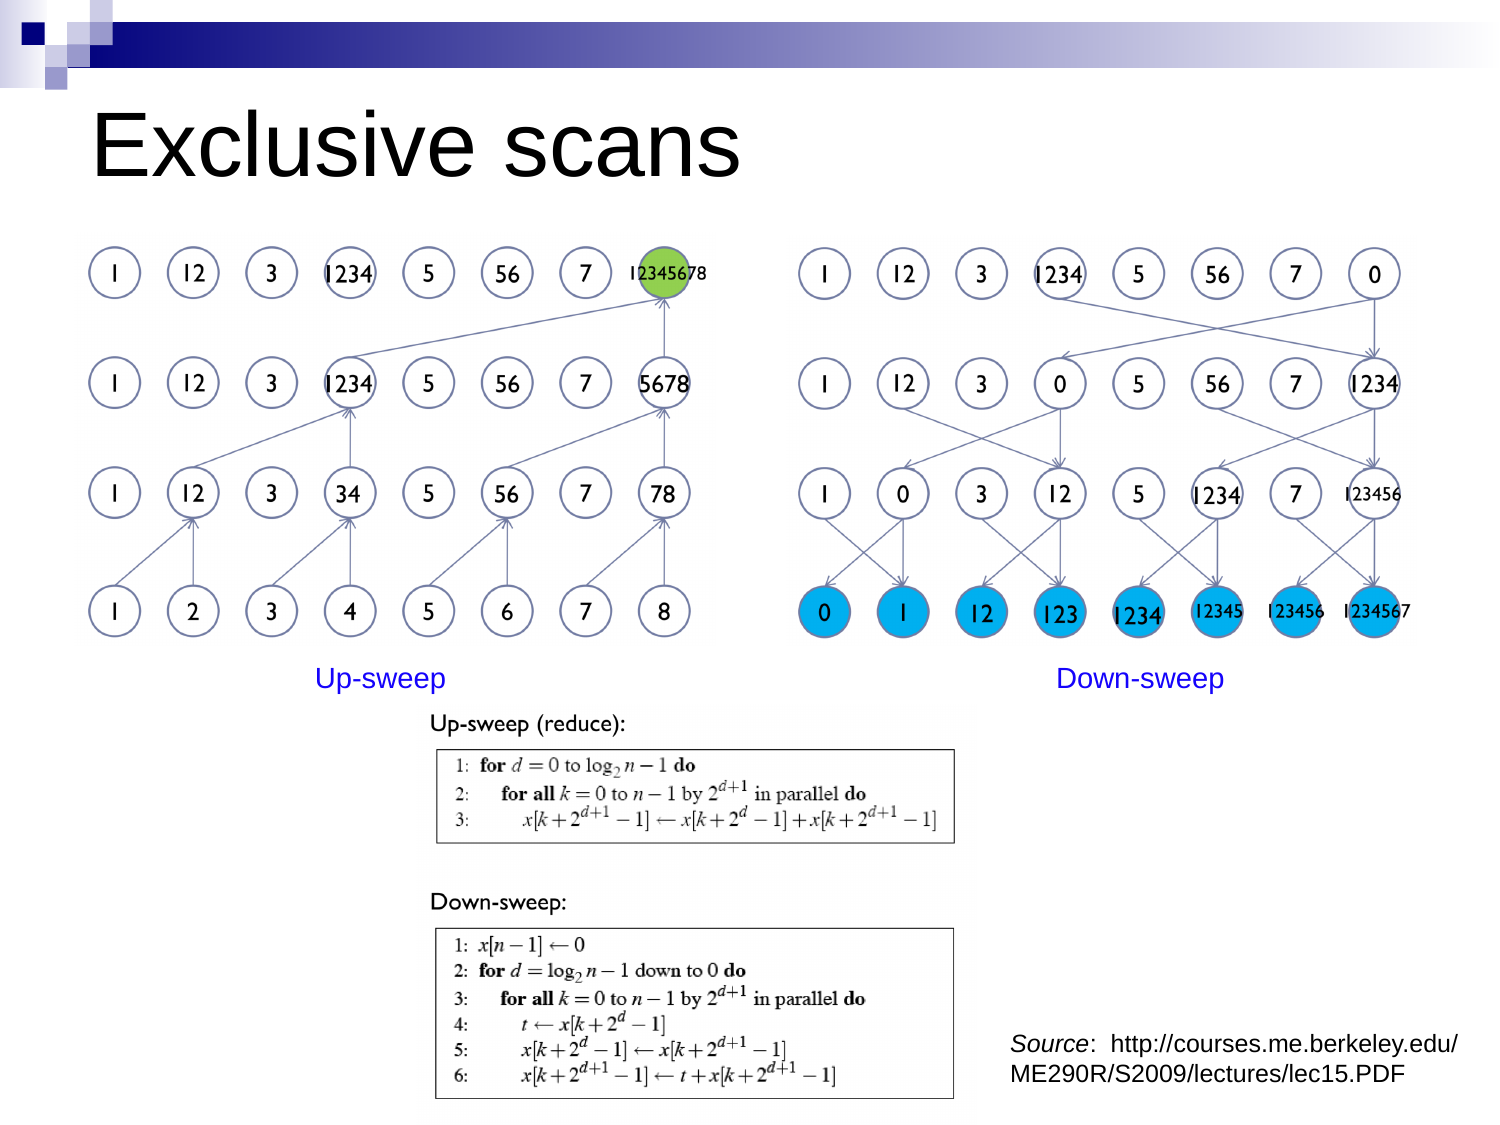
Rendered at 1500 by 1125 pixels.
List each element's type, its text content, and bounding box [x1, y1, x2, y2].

picture [416, 704, 977, 1125]
text_box Down-sweep [1041, 654, 1245, 702]
text_box Up-sweep [299, 655, 504, 702]
title Exclusive scans [75, 75, 1425, 205]
text_box Source: http://courses.me.berkeley.edu/ ME290R/S2009/lectures/lec15.PDF [995, 1019, 1484, 1095]
picture [786, 235, 1417, 646]
picture [74, 232, 716, 646]
